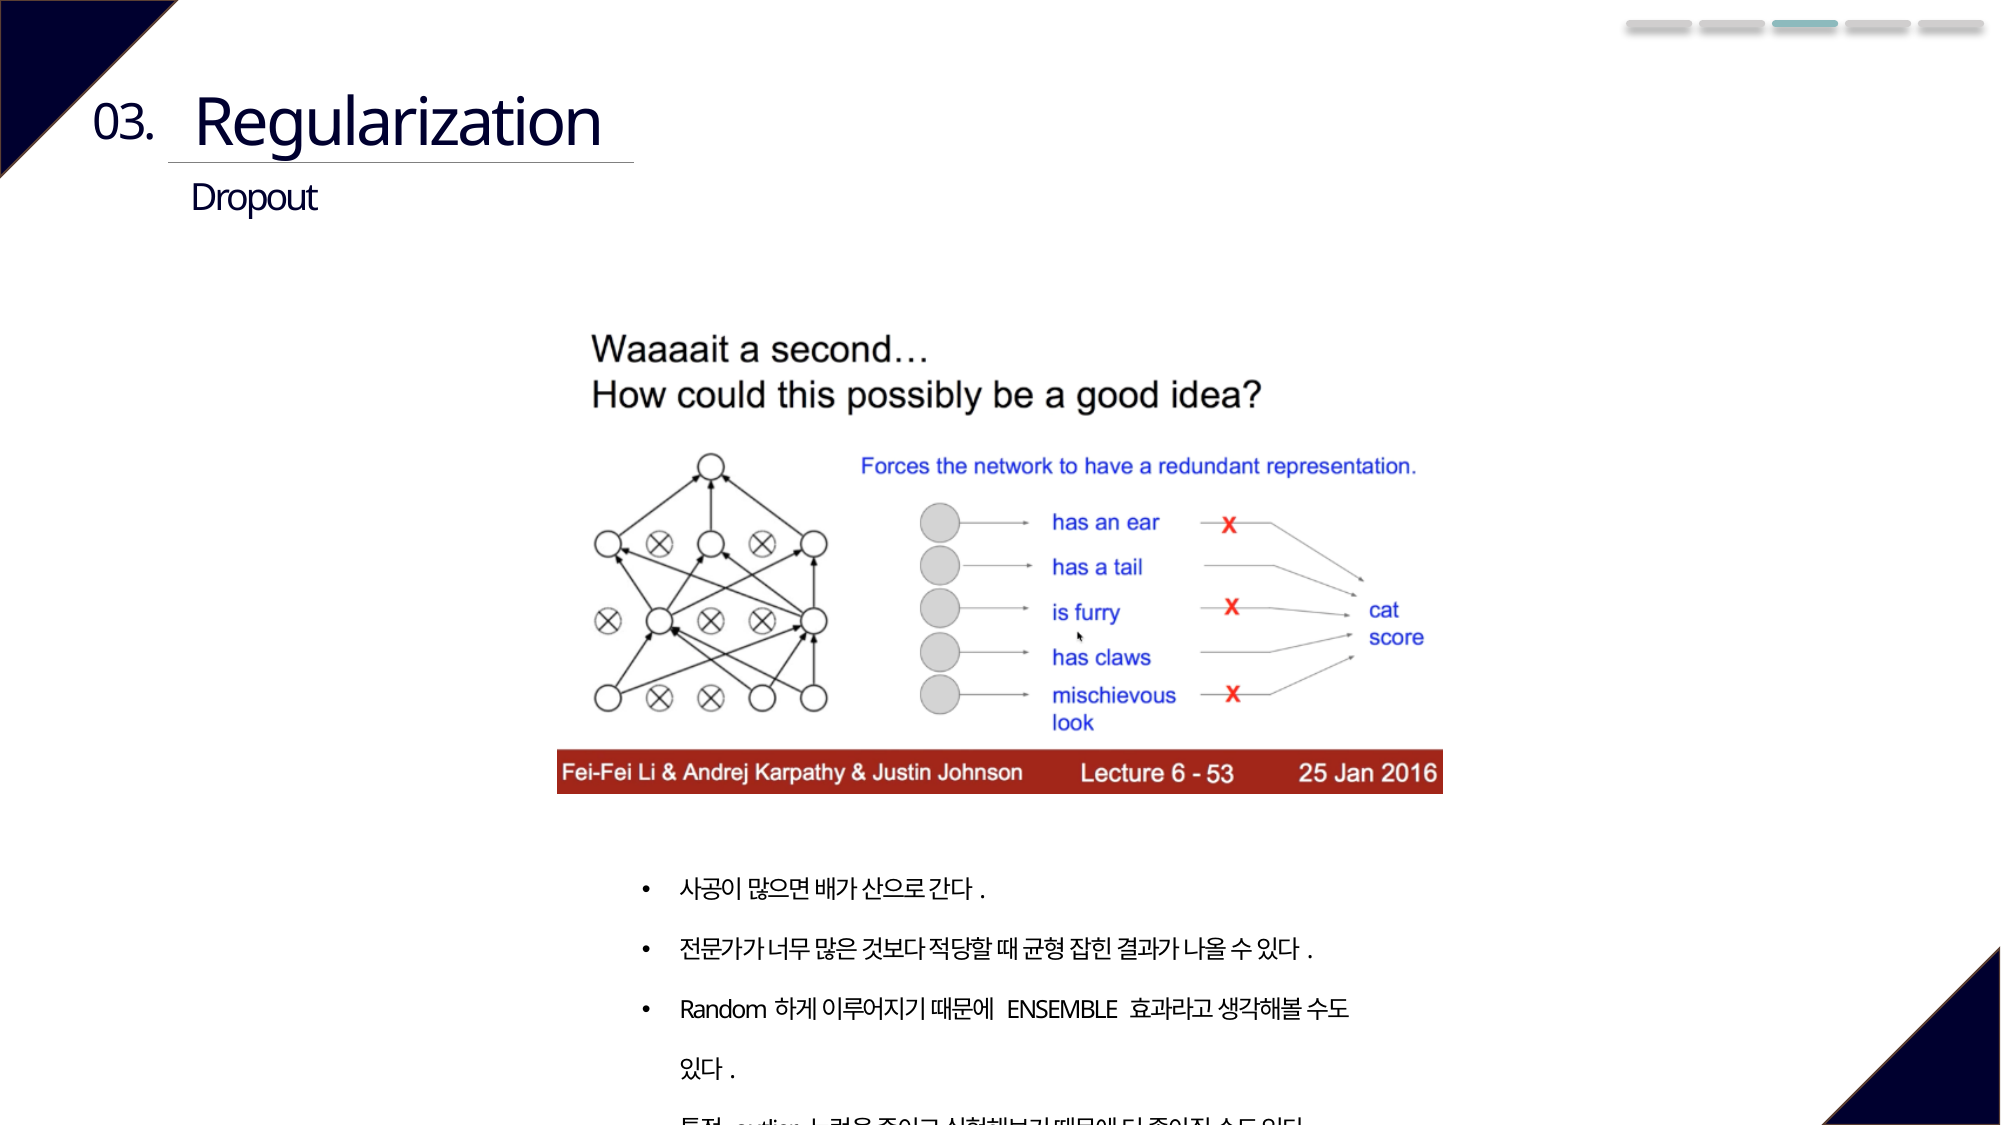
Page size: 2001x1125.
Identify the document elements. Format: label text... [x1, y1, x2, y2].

text_box Regularization [178, 71, 933, 167]
text_box 03. [78, 81, 172, 157]
text_box 사공이 많으면 배가 산으로 간다. 전문가가 너무 많은 것보다 적당할 때 균형 잡힌 결과가 나올 수 있다. Random하게 이루어지기 때문에 ENSEMBLE 효과라고 생각해볼 수도 있다. 특정 outlier 뉴런을 죽이고 실험해보기 때문에 더 좋아질 수도 있다. [627, 836, 1373, 1125]
picture [557, 316, 1443, 795]
text_box Dropout [175, 165, 784, 225]
